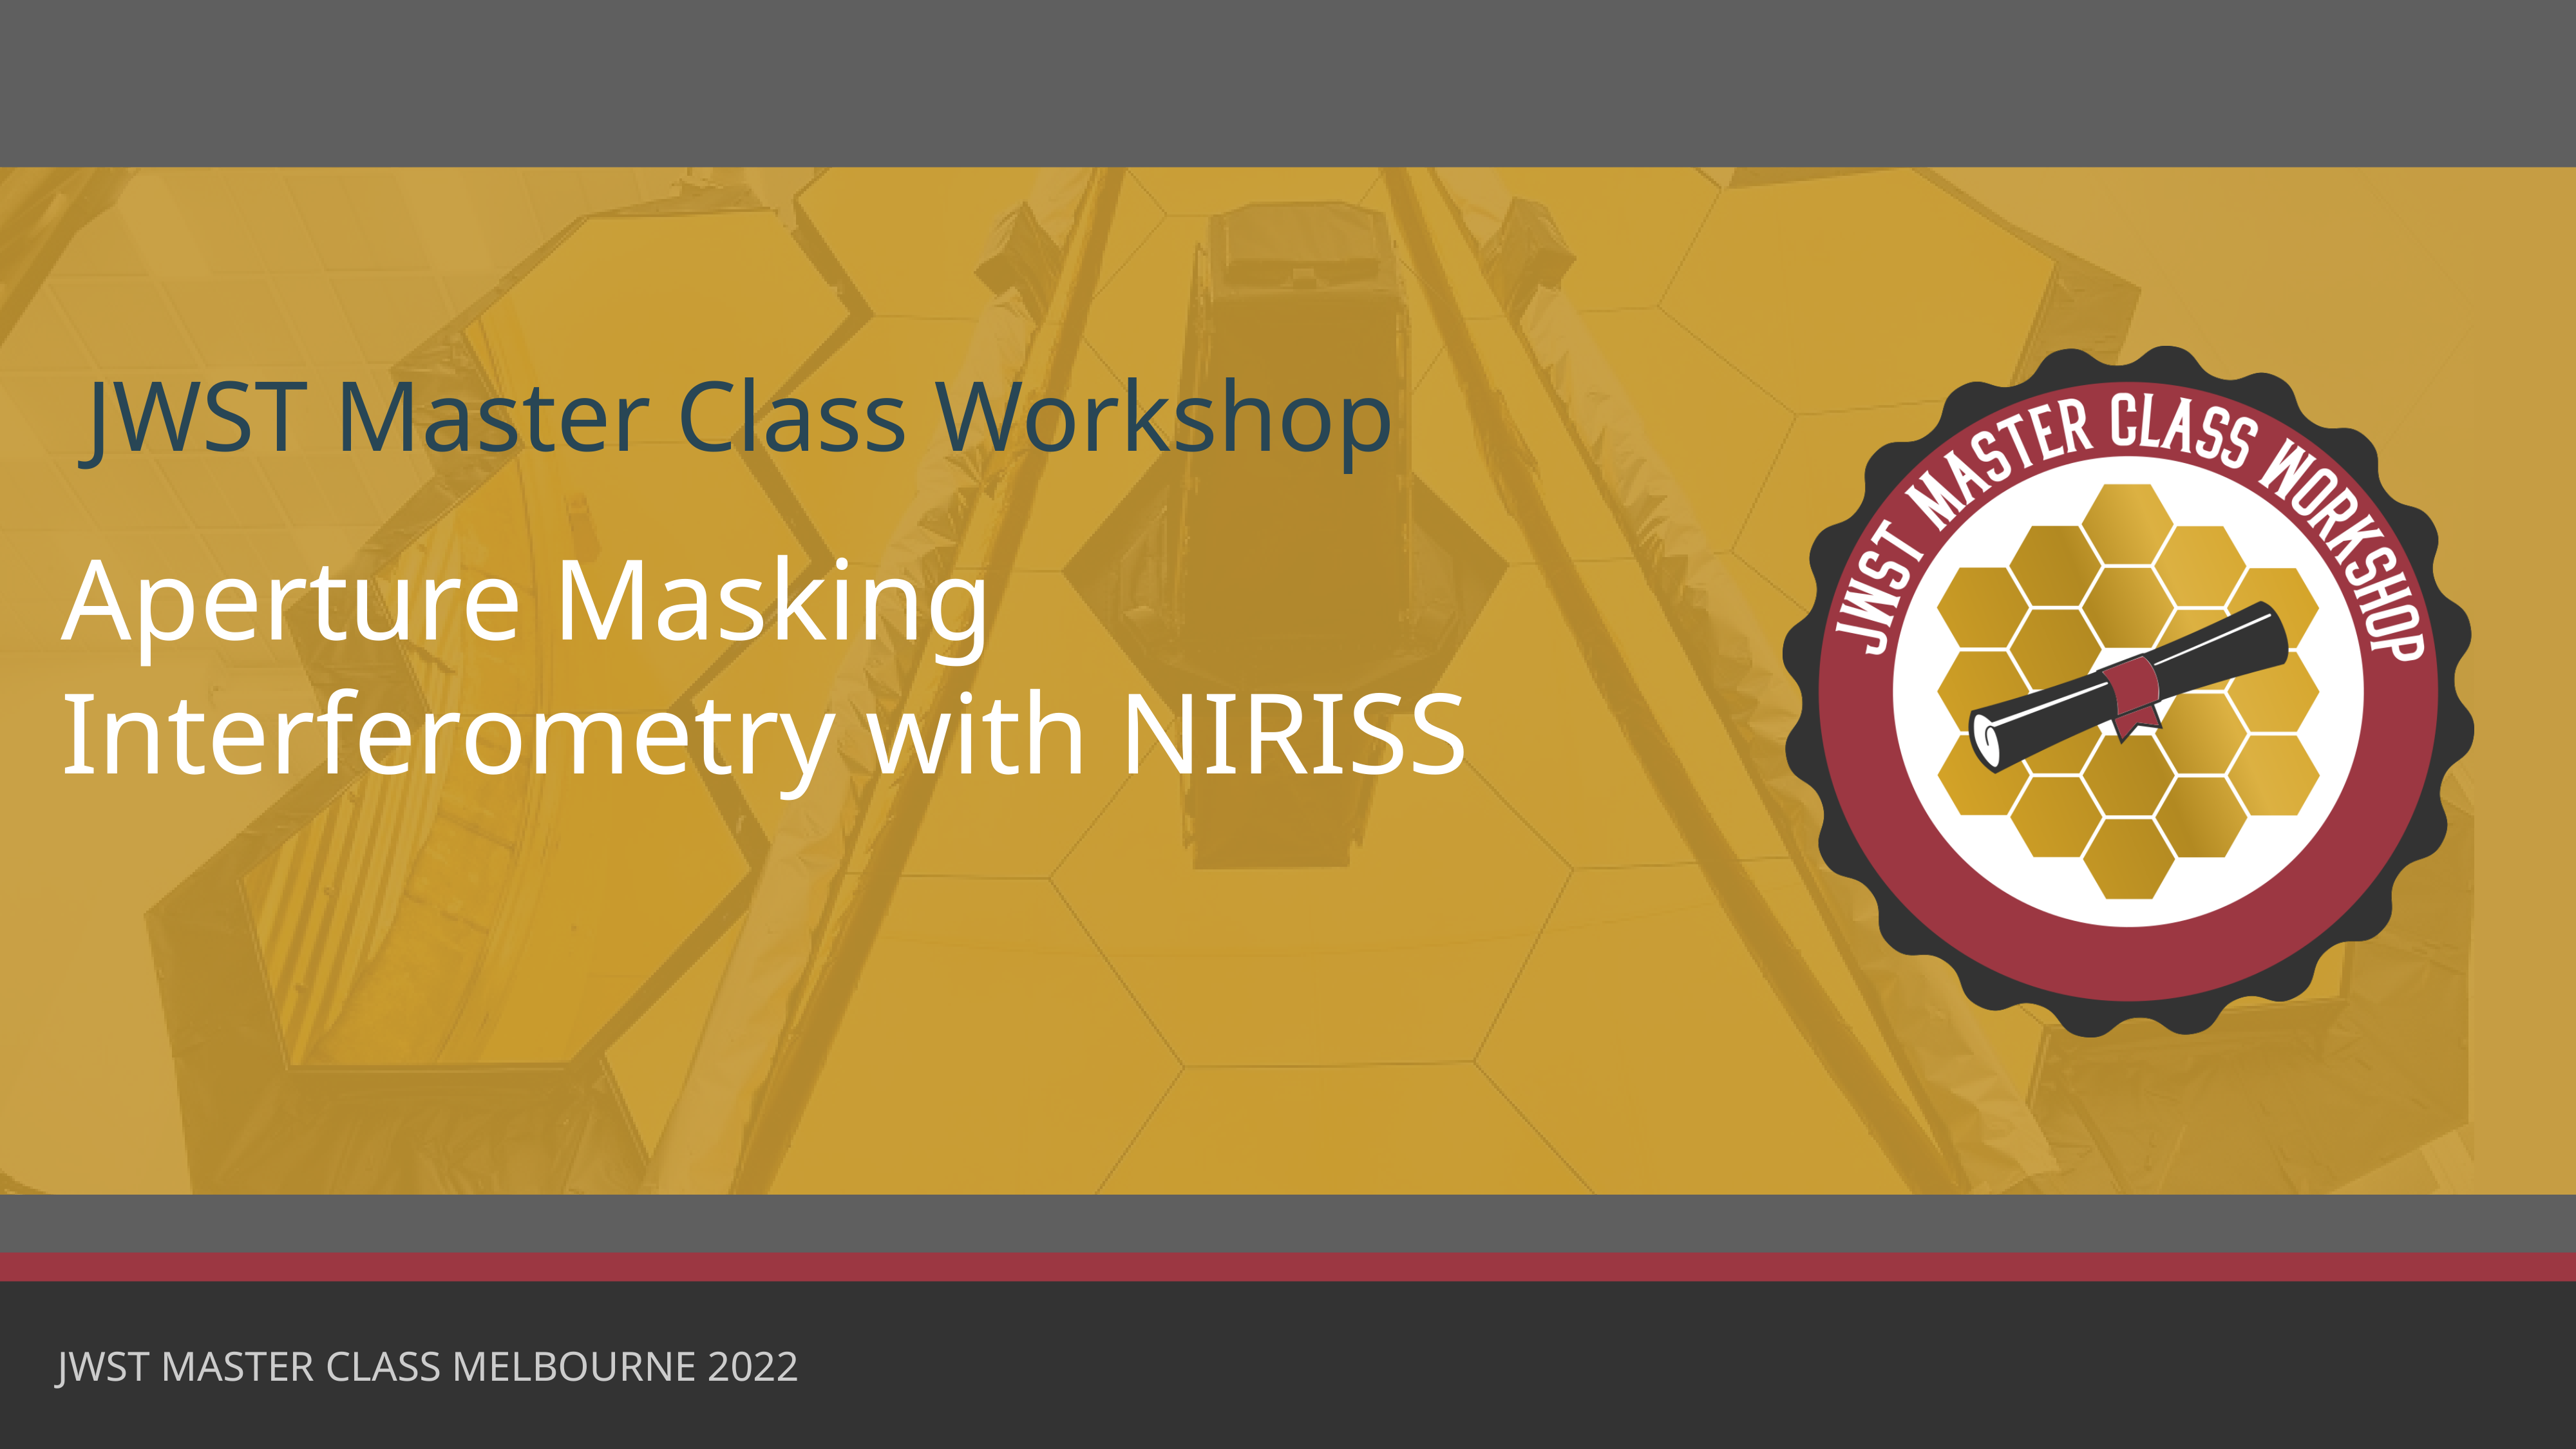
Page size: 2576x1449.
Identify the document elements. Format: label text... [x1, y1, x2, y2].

title Aperture Masking Interferometry with NIRISS [55, 519, 1706, 805]
picture [1783, 346, 2474, 1037]
list JWST MASTER CLASS MELBOURNE 2022 [52, 1334, 860, 1396]
